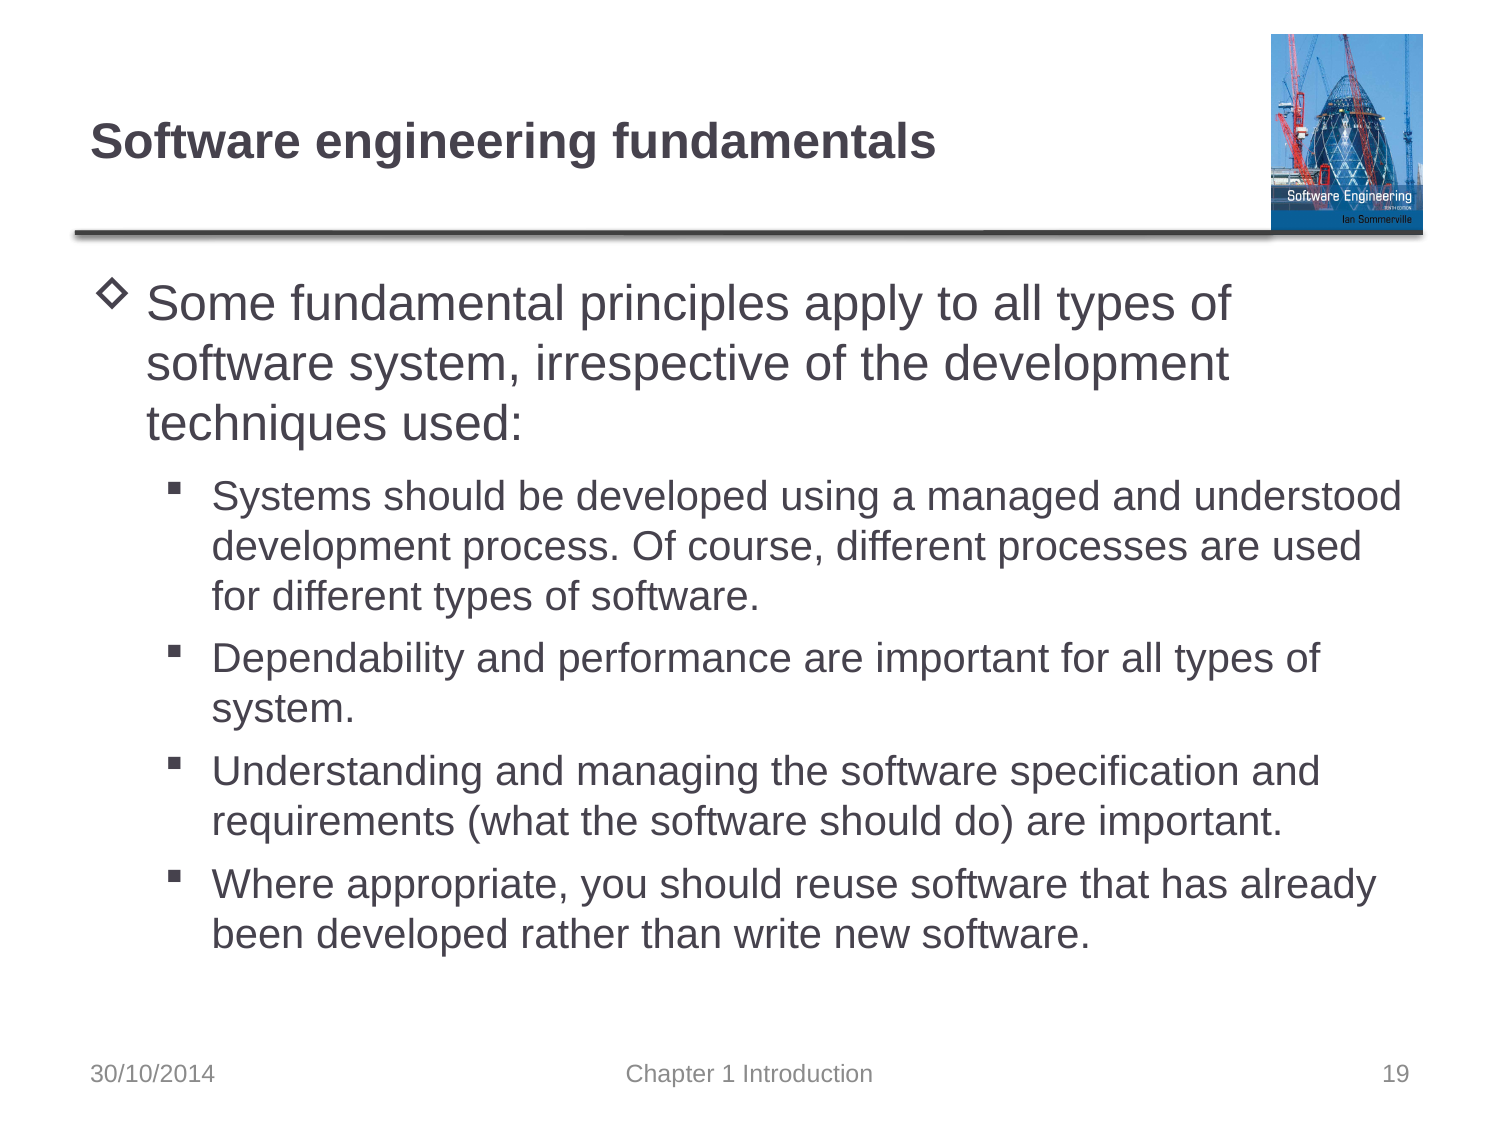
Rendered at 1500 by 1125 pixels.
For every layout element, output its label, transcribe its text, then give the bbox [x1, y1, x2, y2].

picture [1271, 34, 1423, 230]
list Some fundamental principles apply to all types of software system, irrespective of the development techniques used: Systems should be developed using a managed and understood development process. Of course, different processes are used for different types of software. Dependability and performance are important for all types of system. Understanding and managing the software specification and requirements (what the software should do) are important. Where appropriate, you should reuse software that has already been developed rather than write new software. [75, 262, 1425, 1005]
footer Chapter 1 Introduction [512, 1042, 988, 1103]
title Software engineering fundamentals [74, 44, 1272, 233]
slide_number 19 [1074, 1042, 1425, 1103]
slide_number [75, 1042, 425, 1103]
